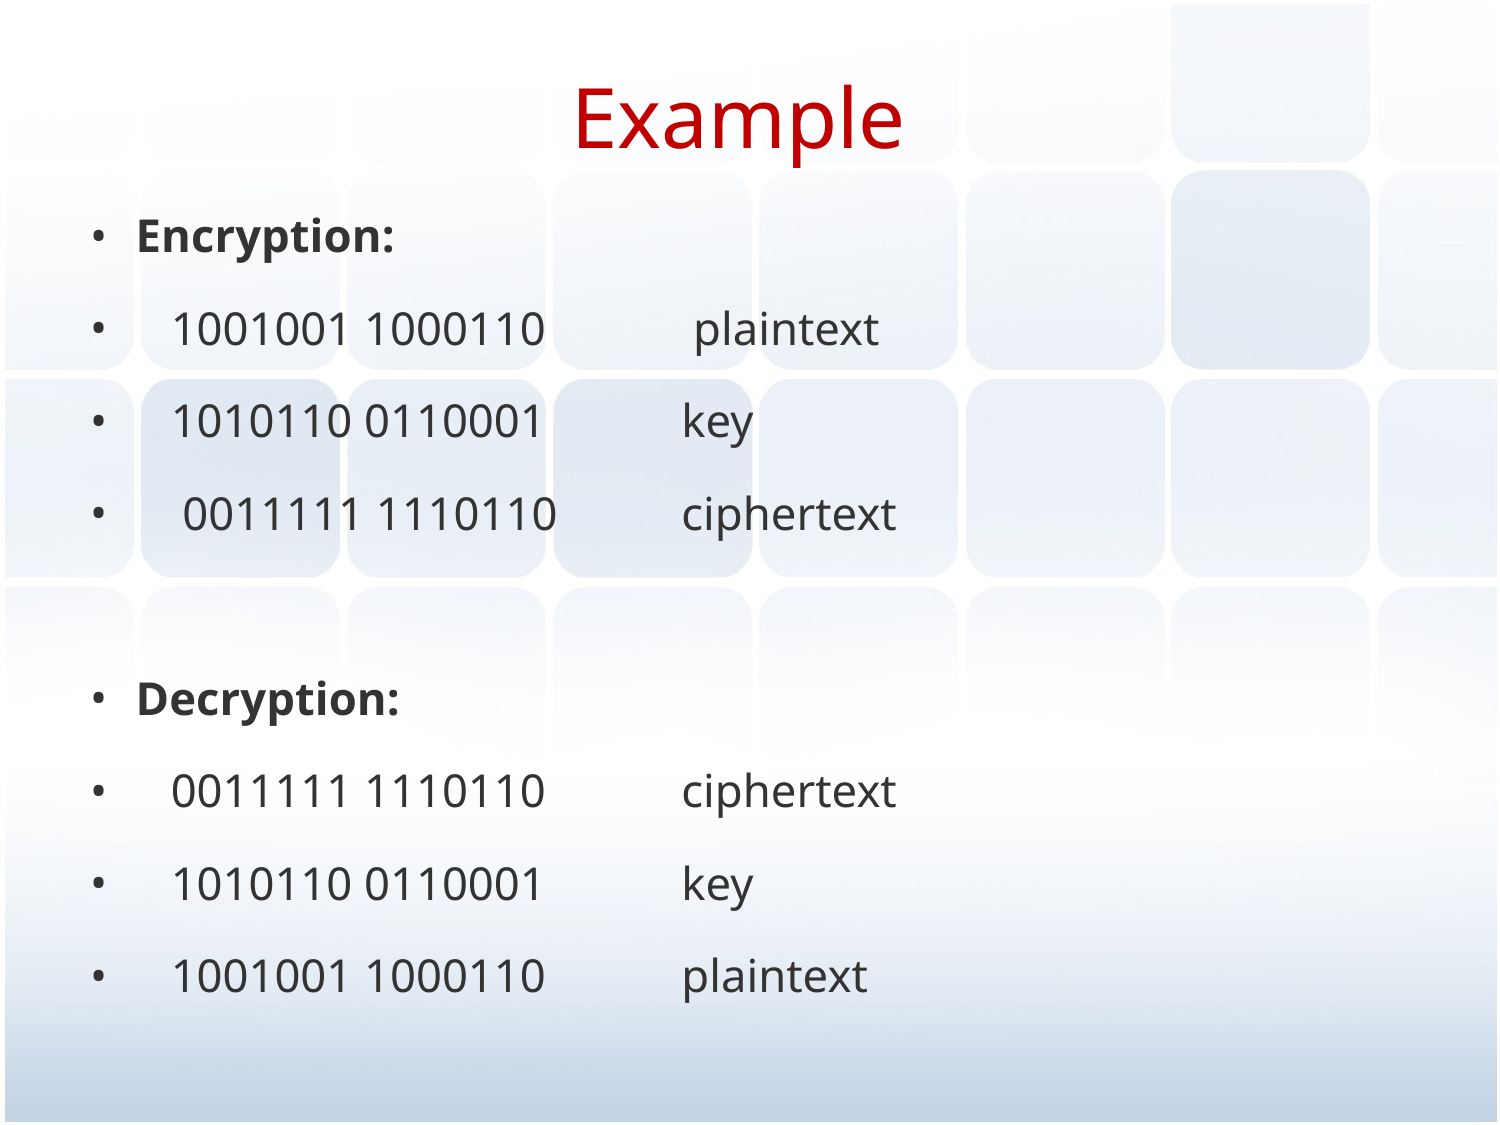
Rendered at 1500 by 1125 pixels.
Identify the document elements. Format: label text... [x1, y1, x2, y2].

picture [0, 0, 1500, 1125]
list Encryption: 1001001 1000110 plaintext 1010110 0110001 key 0011111 1110110 ciphertext Decryption: 0011111 1110110 ciphertext 1010110 0110001 key 1001001 1000110 plaintext [75, 200, 1425, 1010]
title Example [127, 10, 1372, 200]
